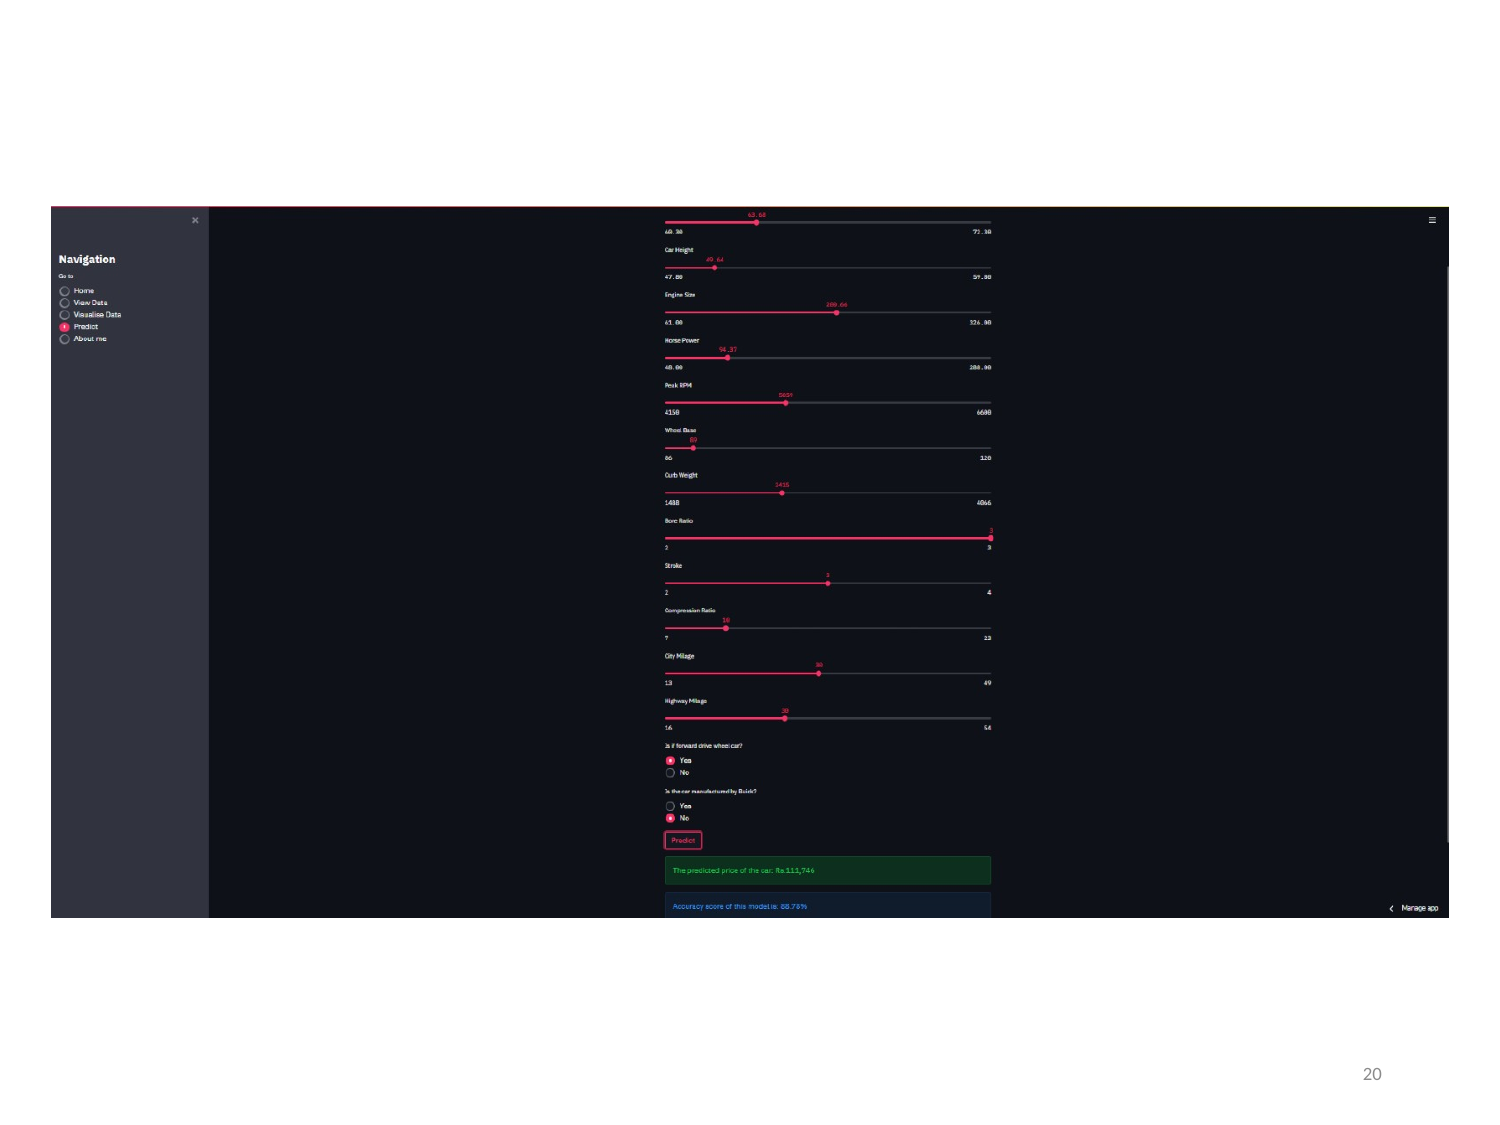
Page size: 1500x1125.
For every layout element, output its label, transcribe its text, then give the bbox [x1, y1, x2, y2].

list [51, 206, 1449, 918]
slide_number 20 [1059, 1042, 1397, 1103]
